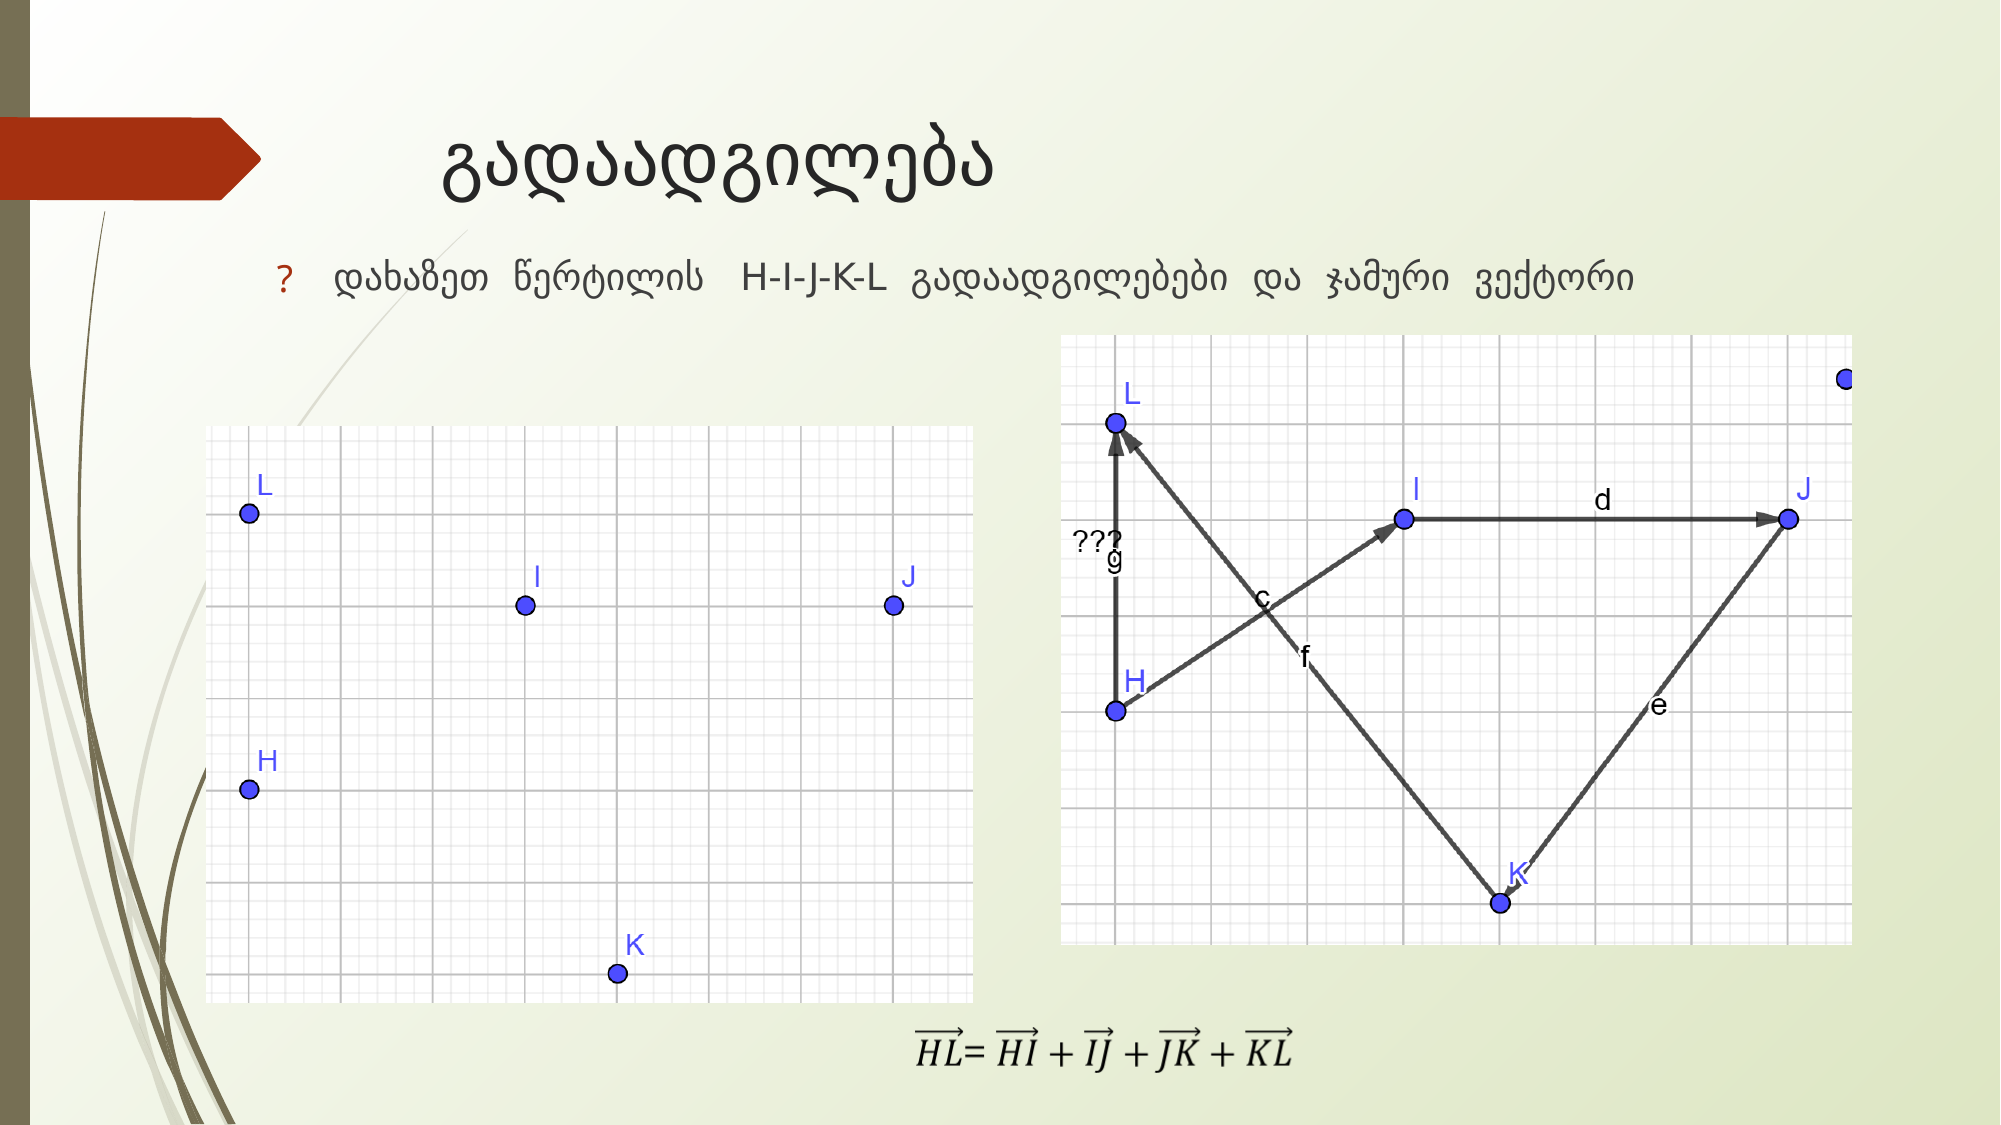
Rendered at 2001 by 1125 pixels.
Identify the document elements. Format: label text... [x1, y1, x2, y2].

list დახაზეთ წერტილის H-I-J-K-L გადაადგილებები და ჯამური ვექტორი [261, 245, 1852, 968]
text_box [900, 1015, 1957, 1082]
picture [206, 425, 974, 1004]
picture [1061, 334, 1852, 945]
title გადაადგილება [425, 102, 1888, 313]
